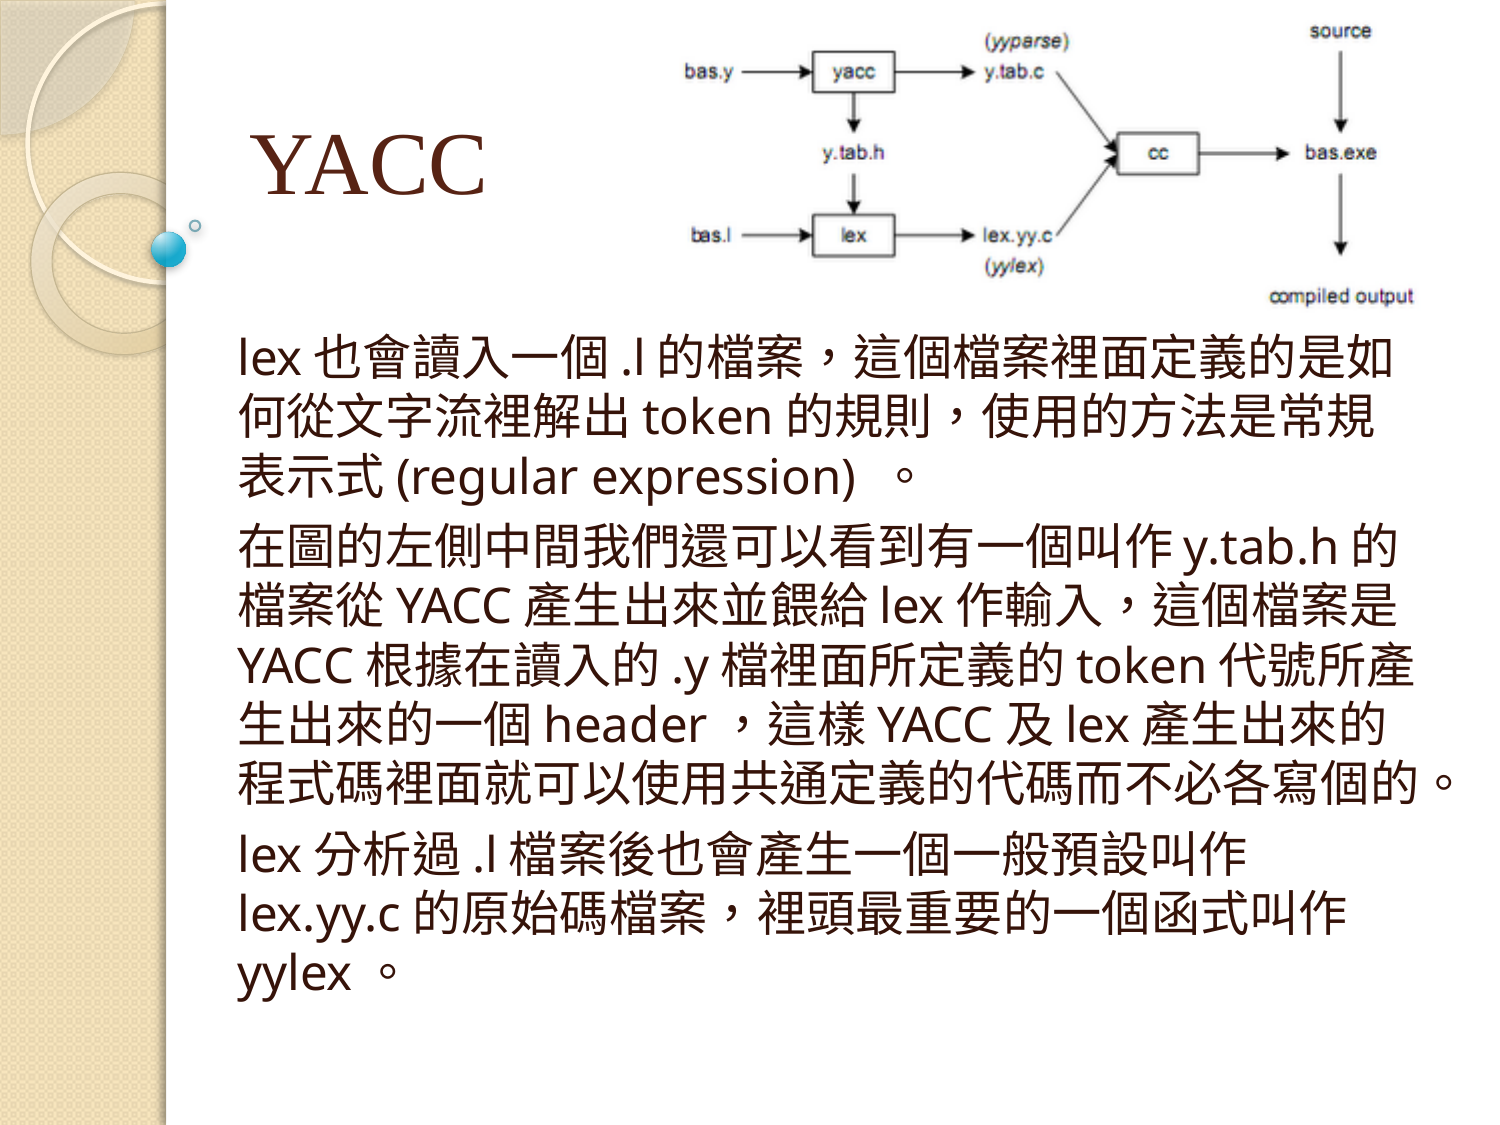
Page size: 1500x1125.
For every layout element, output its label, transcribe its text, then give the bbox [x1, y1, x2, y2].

subtitle lex也會讀入一個.l的檔案，這個檔案裡面定義的是如何從文字流裡解出token的規則，使用的方法是常規表示式(regular expression) 。 在圖的左側中間我們還可以看到有一個叫作y.tab.h的檔案從YACC產生出來並餵給lex作輸入，這個檔案是YACC根據在讀入的.y檔裡面所定義的token代號所產生出來的一個header，這樣YACC及lex產生出來的程式碼裡面就可以使用共通定義的代碼而不必各寫個的。 lex分析過.l檔案後也會產生一個一般預設叫作lex.yy.c的原始碼檔案，裡頭最重要的一個函式叫作yylex。 [218, 326, 1436, 1047]
picture [646, 0, 1448, 327]
title YACC [234, 59, 639, 220]
